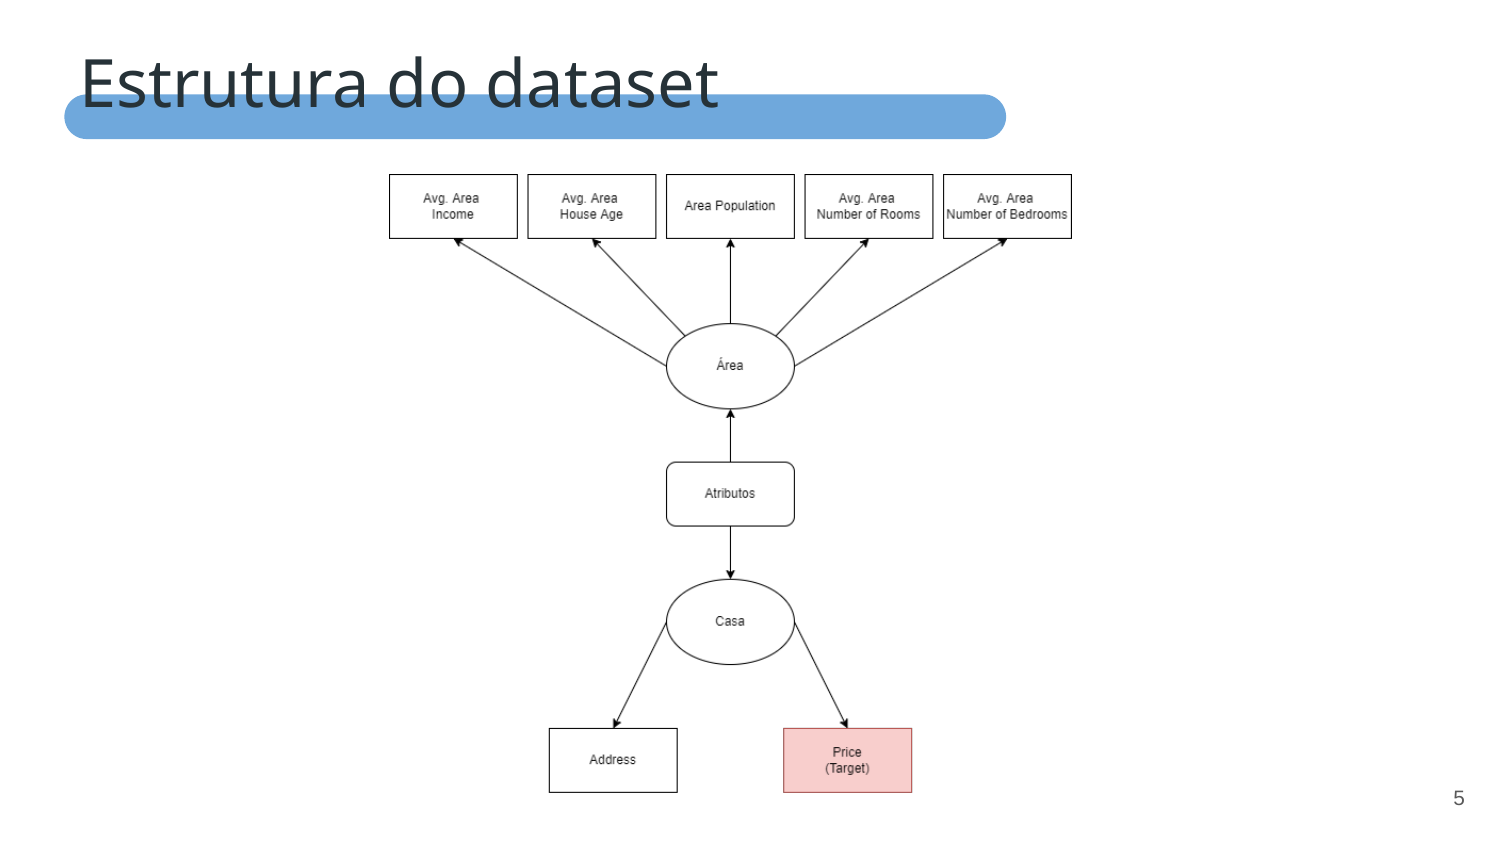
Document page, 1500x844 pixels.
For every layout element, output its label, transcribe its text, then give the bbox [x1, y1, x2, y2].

text_box [66, 94, 1007, 140]
slide_number ‹#› [1389, 764, 1480, 830]
picture [389, 174, 1072, 795]
text_box Estrutura do dataset [64, 26, 972, 127]
